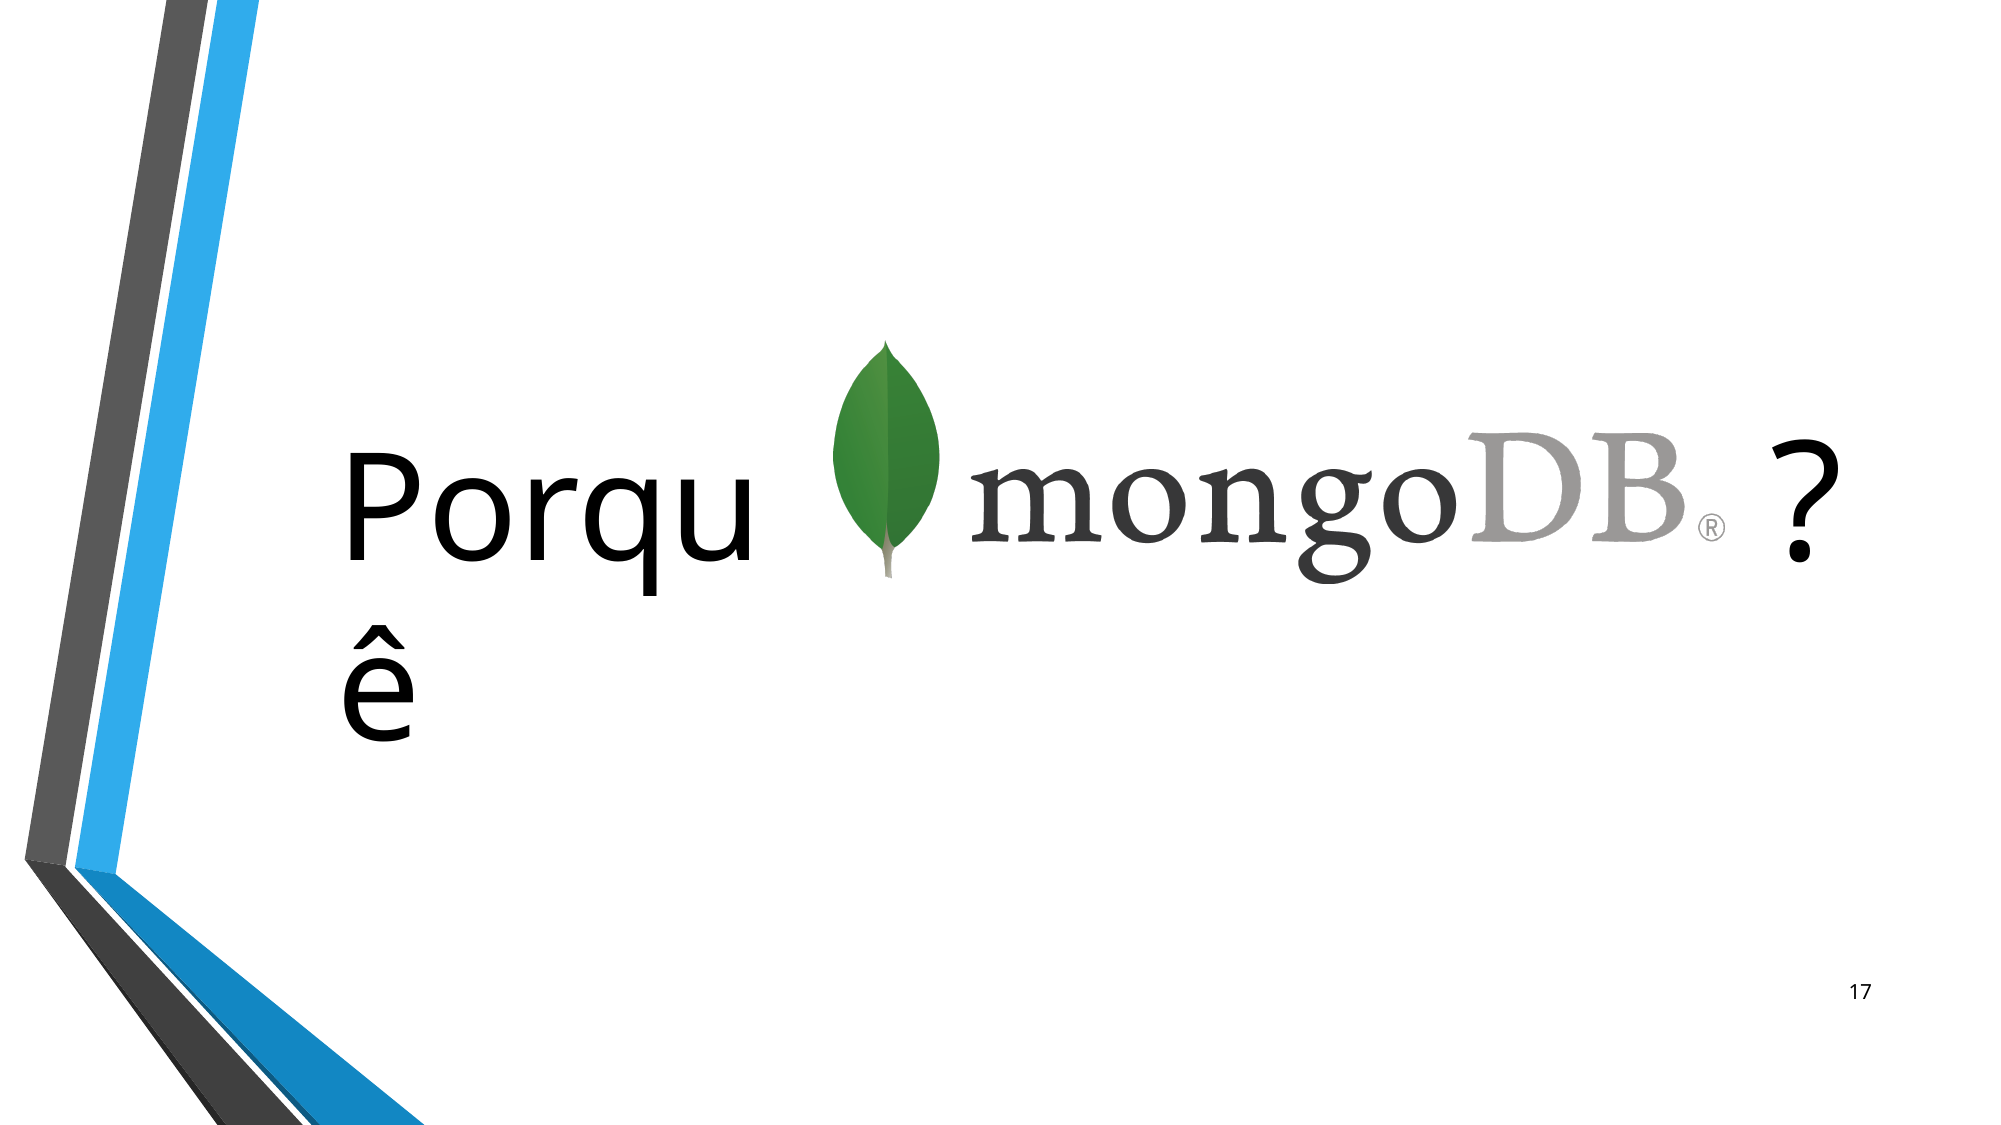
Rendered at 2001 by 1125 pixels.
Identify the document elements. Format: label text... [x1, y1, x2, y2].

text_box ? [1755, 385, 1858, 601]
picture [833, 340, 1726, 584]
text_box Porquê [322, 402, 803, 778]
slide_number 17 [1796, 962, 1887, 1023]
